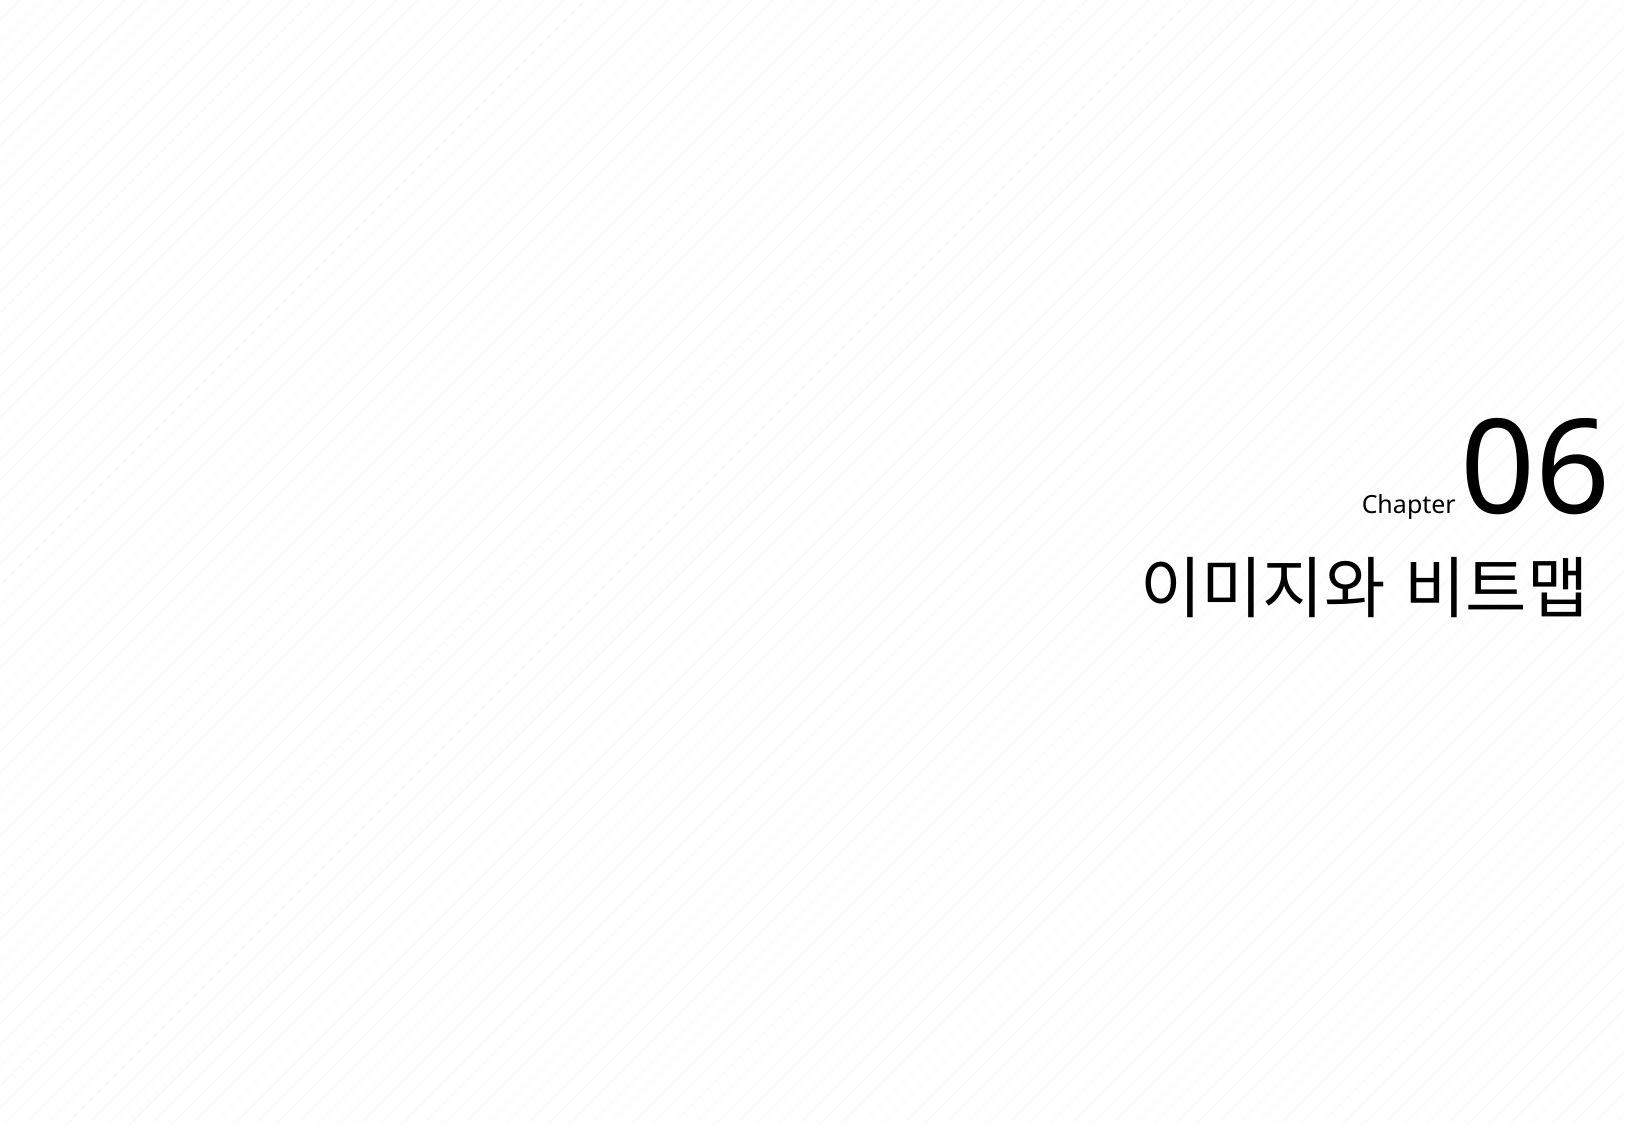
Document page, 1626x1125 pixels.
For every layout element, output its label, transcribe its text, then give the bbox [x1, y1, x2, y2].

text_box 이미지와 비트맵 [977, 538, 1604, 634]
text_box Chapter 06 [649, 375, 1625, 725]
